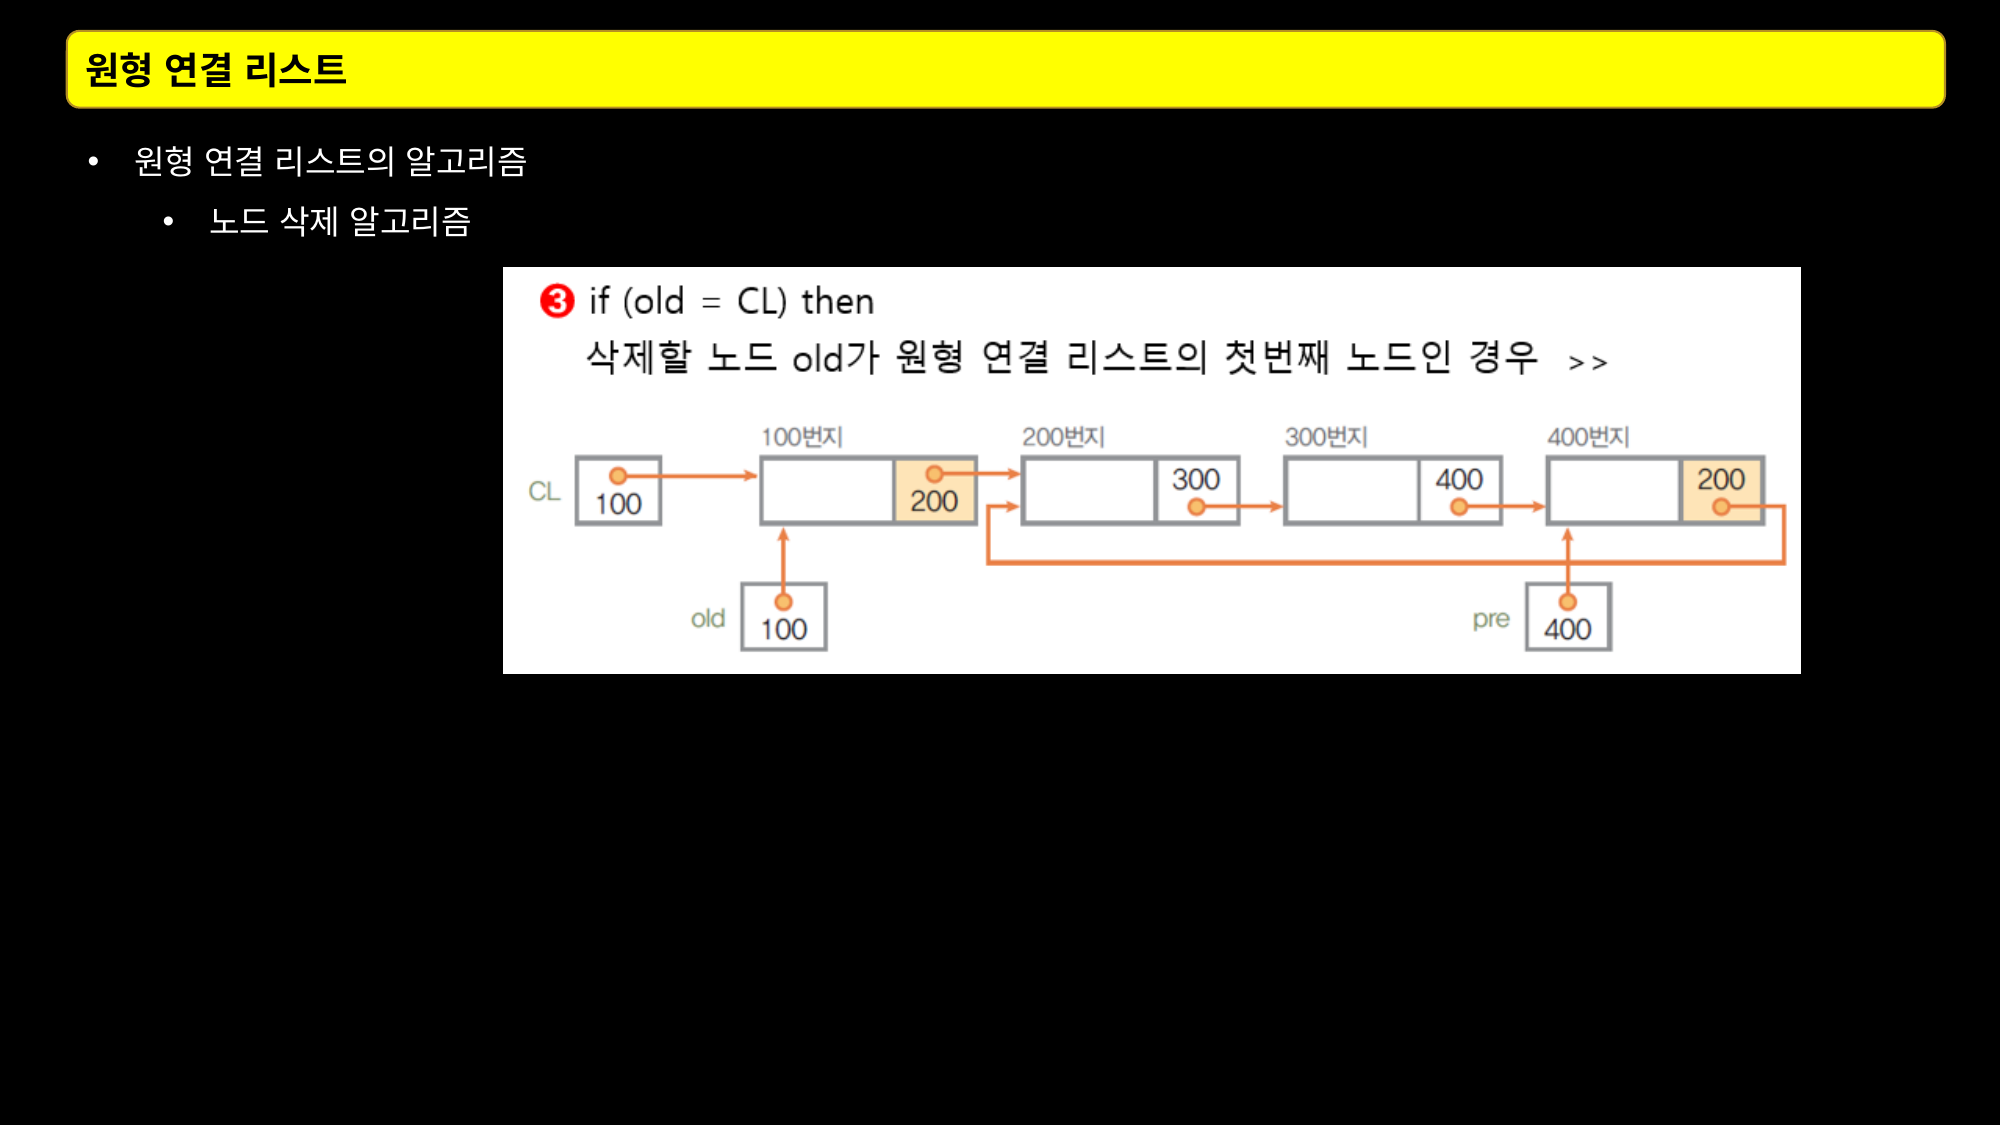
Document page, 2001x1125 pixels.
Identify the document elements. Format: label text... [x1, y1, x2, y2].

text_box 원형 연결 리스트 [65, 29, 1947, 109]
text_box 원형 연결 리스트의 알고리즘 노드 삭제 알고리즘 [72, 113, 1946, 1083]
picture [503, 267, 1801, 674]
